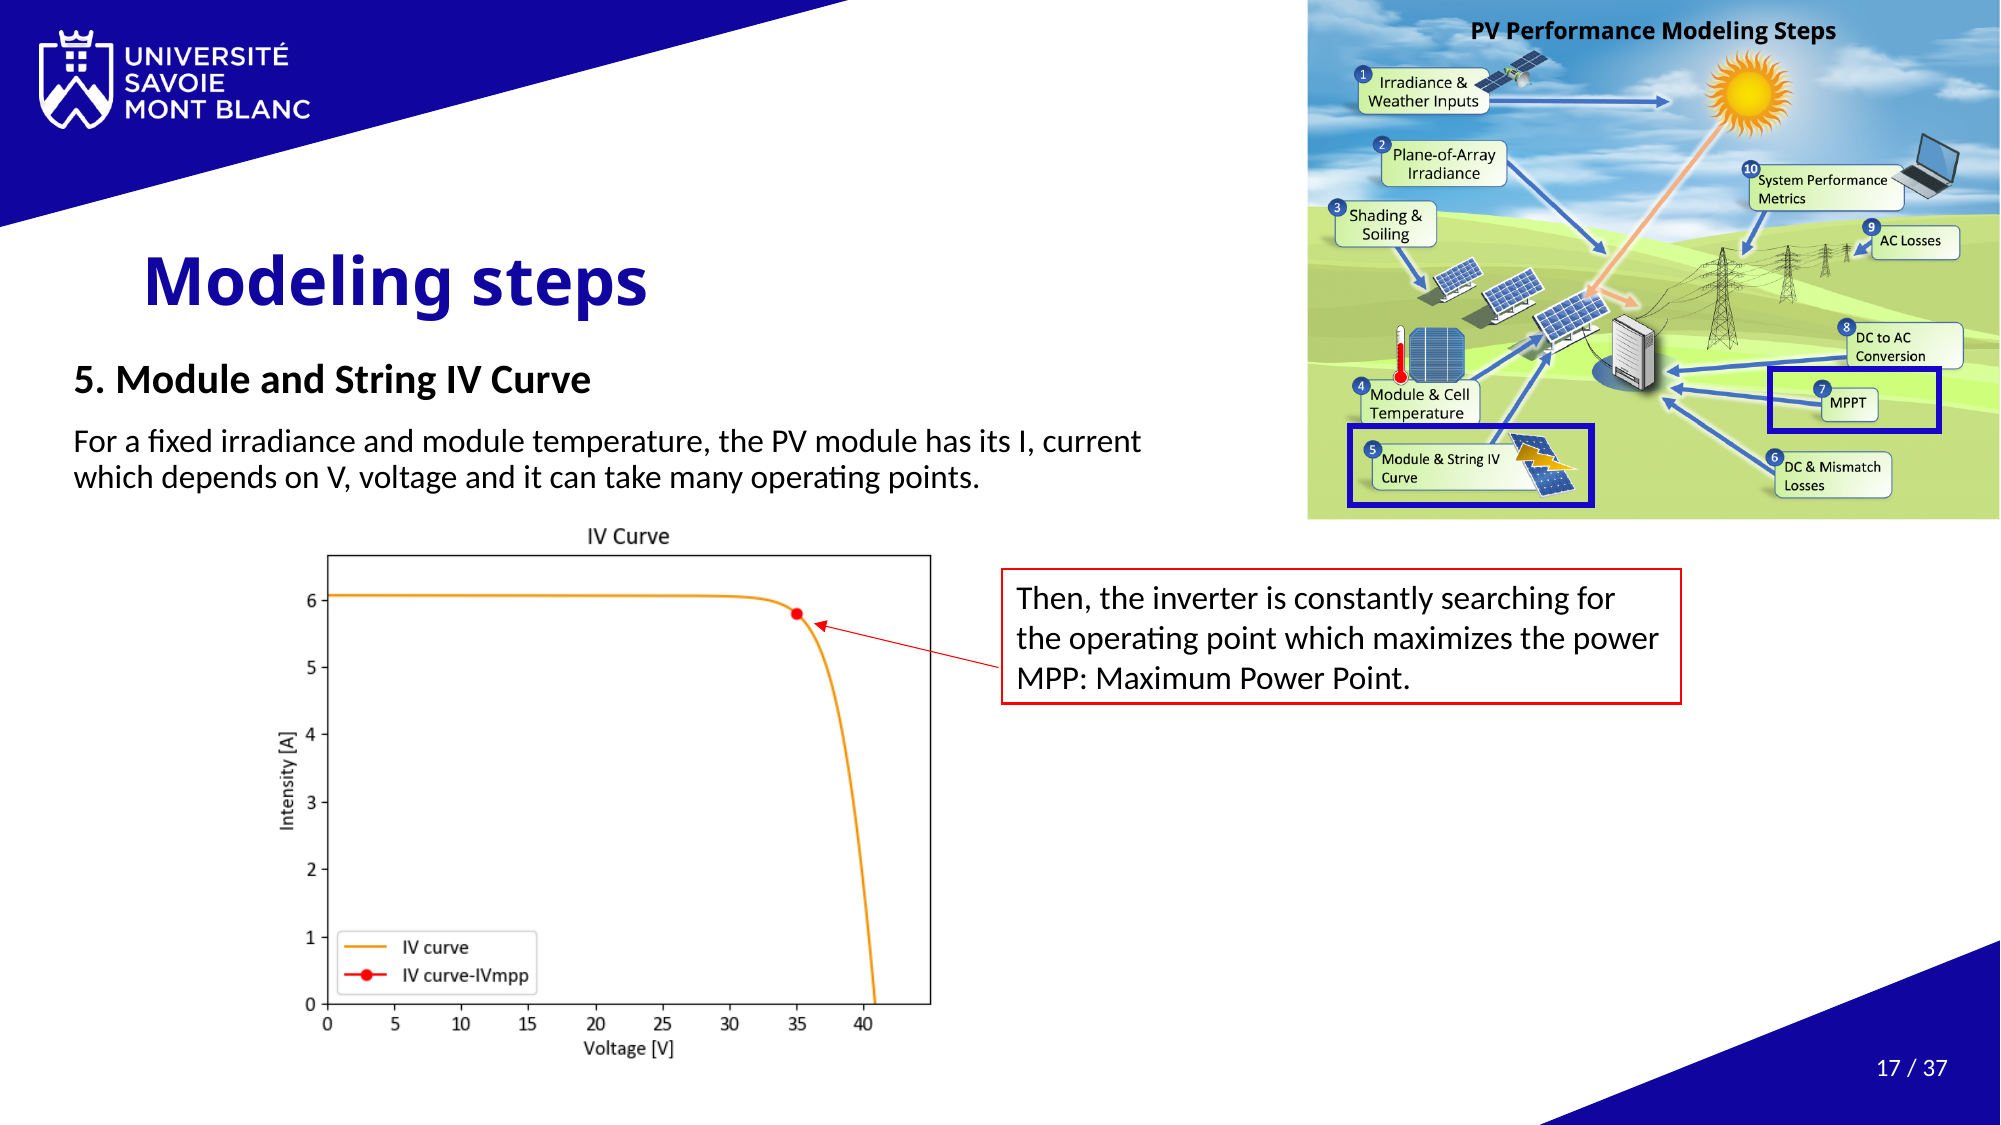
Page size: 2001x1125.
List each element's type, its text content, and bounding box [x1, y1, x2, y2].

slide_number 17 / 37 [1769, 1037, 1964, 1097]
picture [241, 504, 958, 1067]
picture [39, 30, 310, 129]
picture [1307, 0, 2000, 520]
text_box 5. Module and String IV Curve For a fixed irradiance and module temperature, the PV module has its I, current which depends on V, voltage and it can take many operating points. [54, 350, 1222, 1067]
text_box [813, 623, 999, 668]
title Modeling steps [127, 250, 1307, 318]
text_box Then, the inverter is constantly searching for the operating point which maximizes the power MPP: Maximum Power Point. [1001, 568, 1682, 705]
